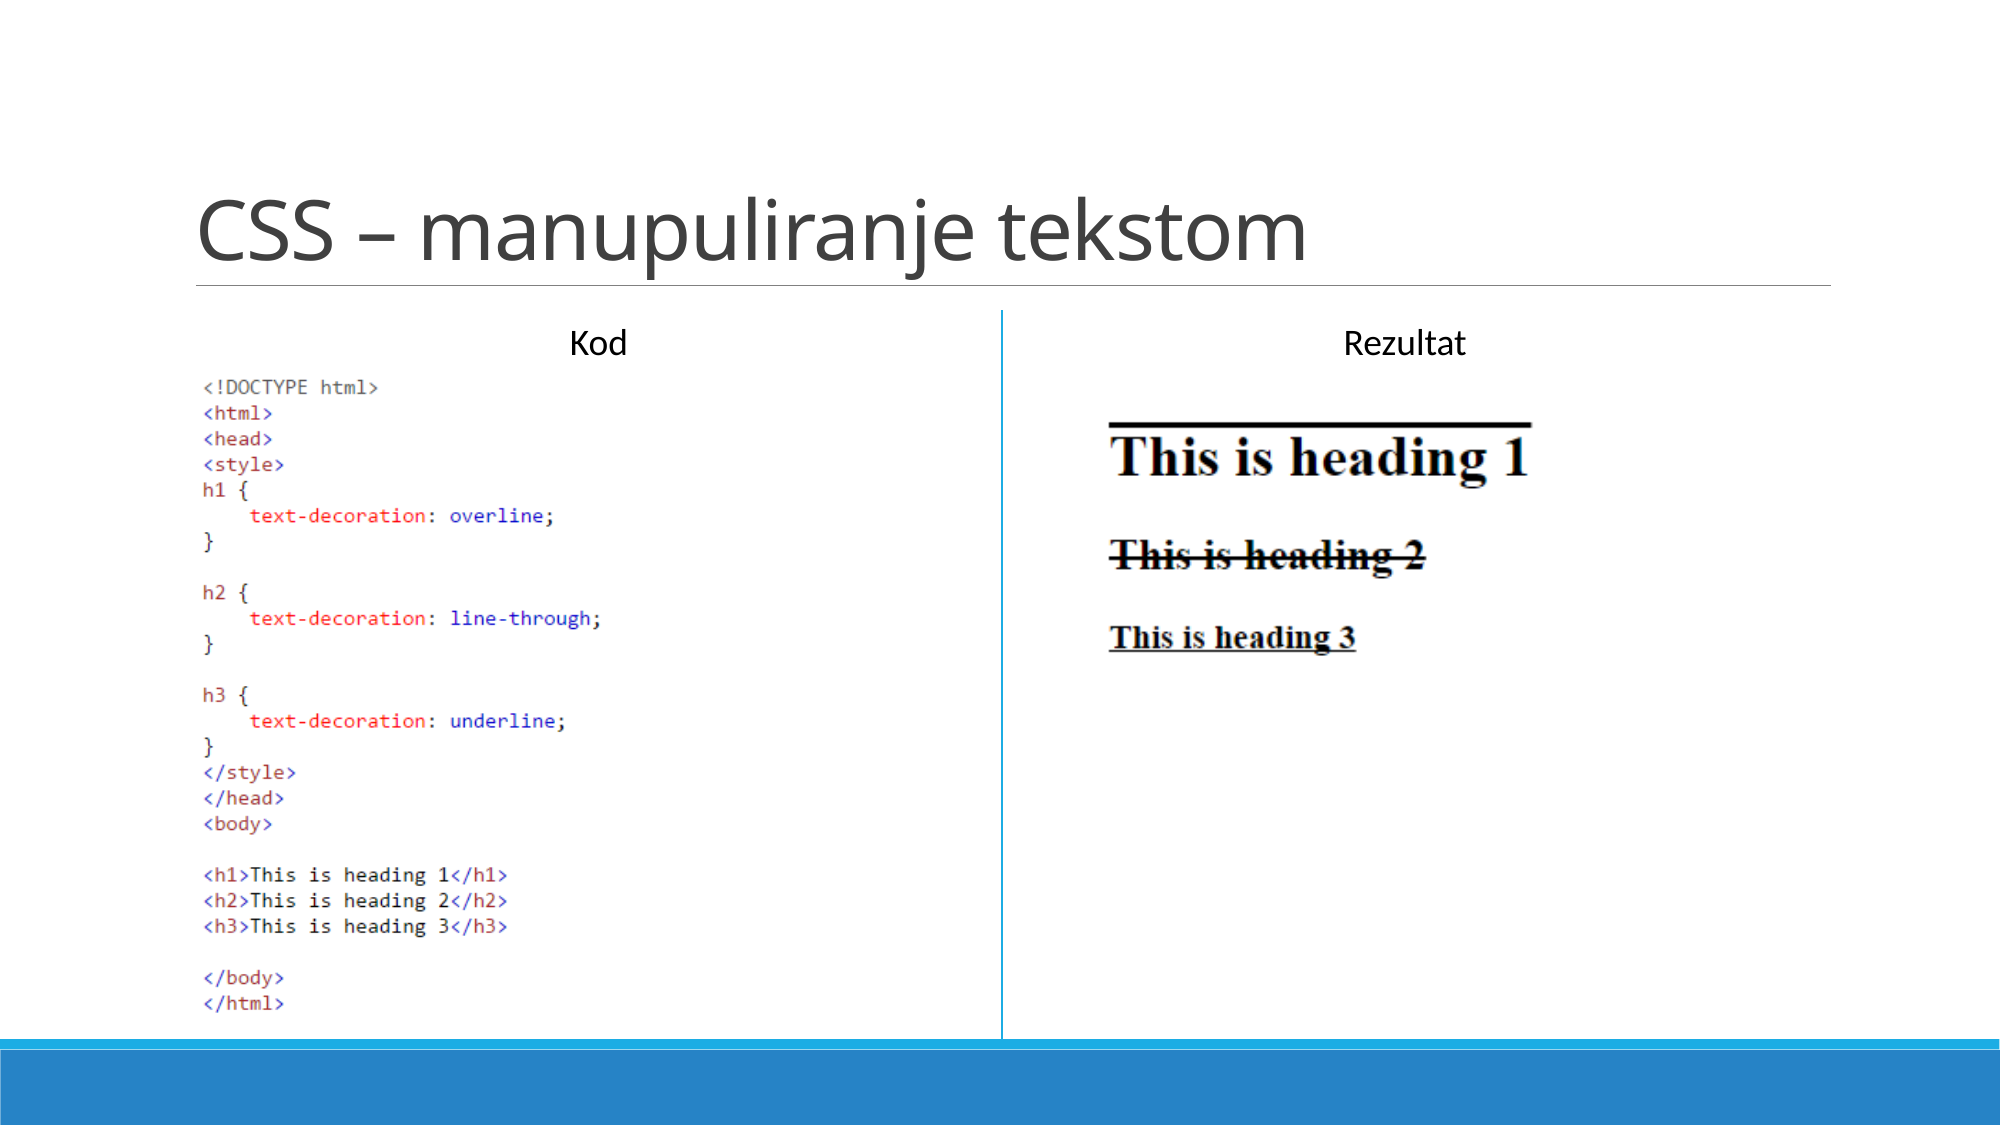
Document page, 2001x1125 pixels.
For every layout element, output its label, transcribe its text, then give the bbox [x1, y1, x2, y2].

text_box Kod [195, 310, 1001, 371]
title CSS – manupuliranje tekstom [180, 47, 1830, 285]
text_box Rezultat [1009, 310, 1809, 371]
picture [1102, 396, 1623, 678]
picture [197, 370, 643, 1030]
